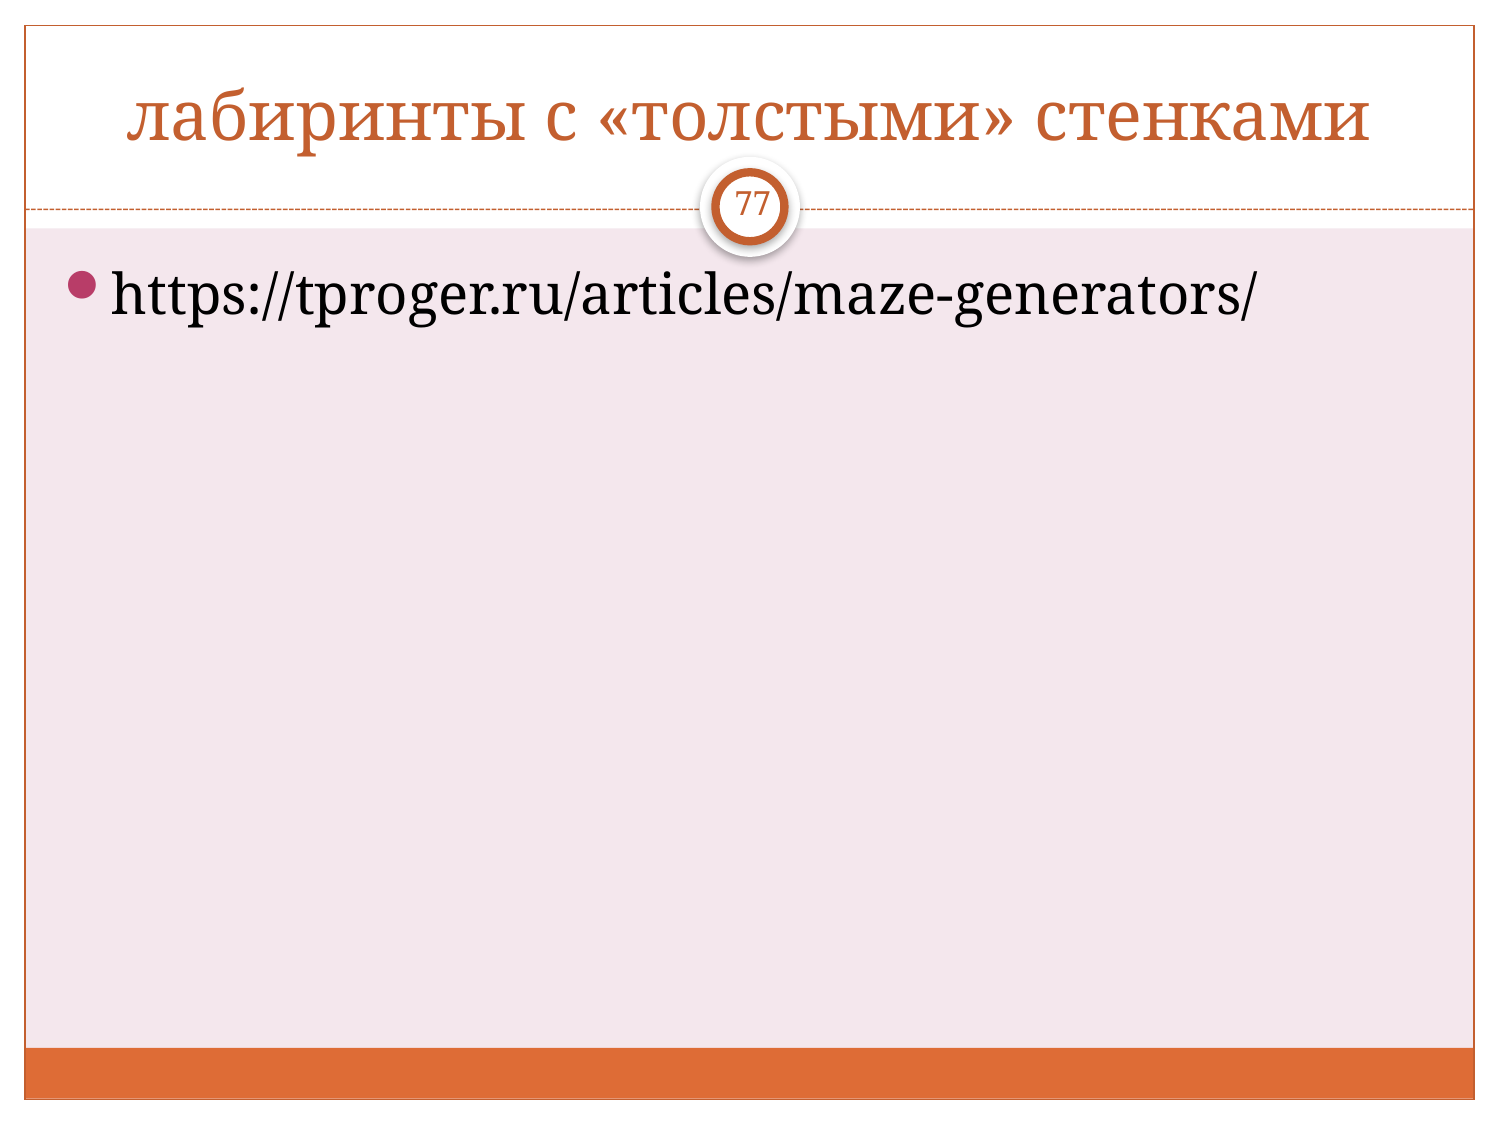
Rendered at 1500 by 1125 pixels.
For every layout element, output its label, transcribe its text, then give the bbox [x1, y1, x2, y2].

slide_number 77 [715, 168, 791, 241]
title лабиринты с «толстыми» стенками [49, 37, 1450, 162]
list https://tproger.ru/articles/maze-generators/ [49, 250, 1445, 1001]
